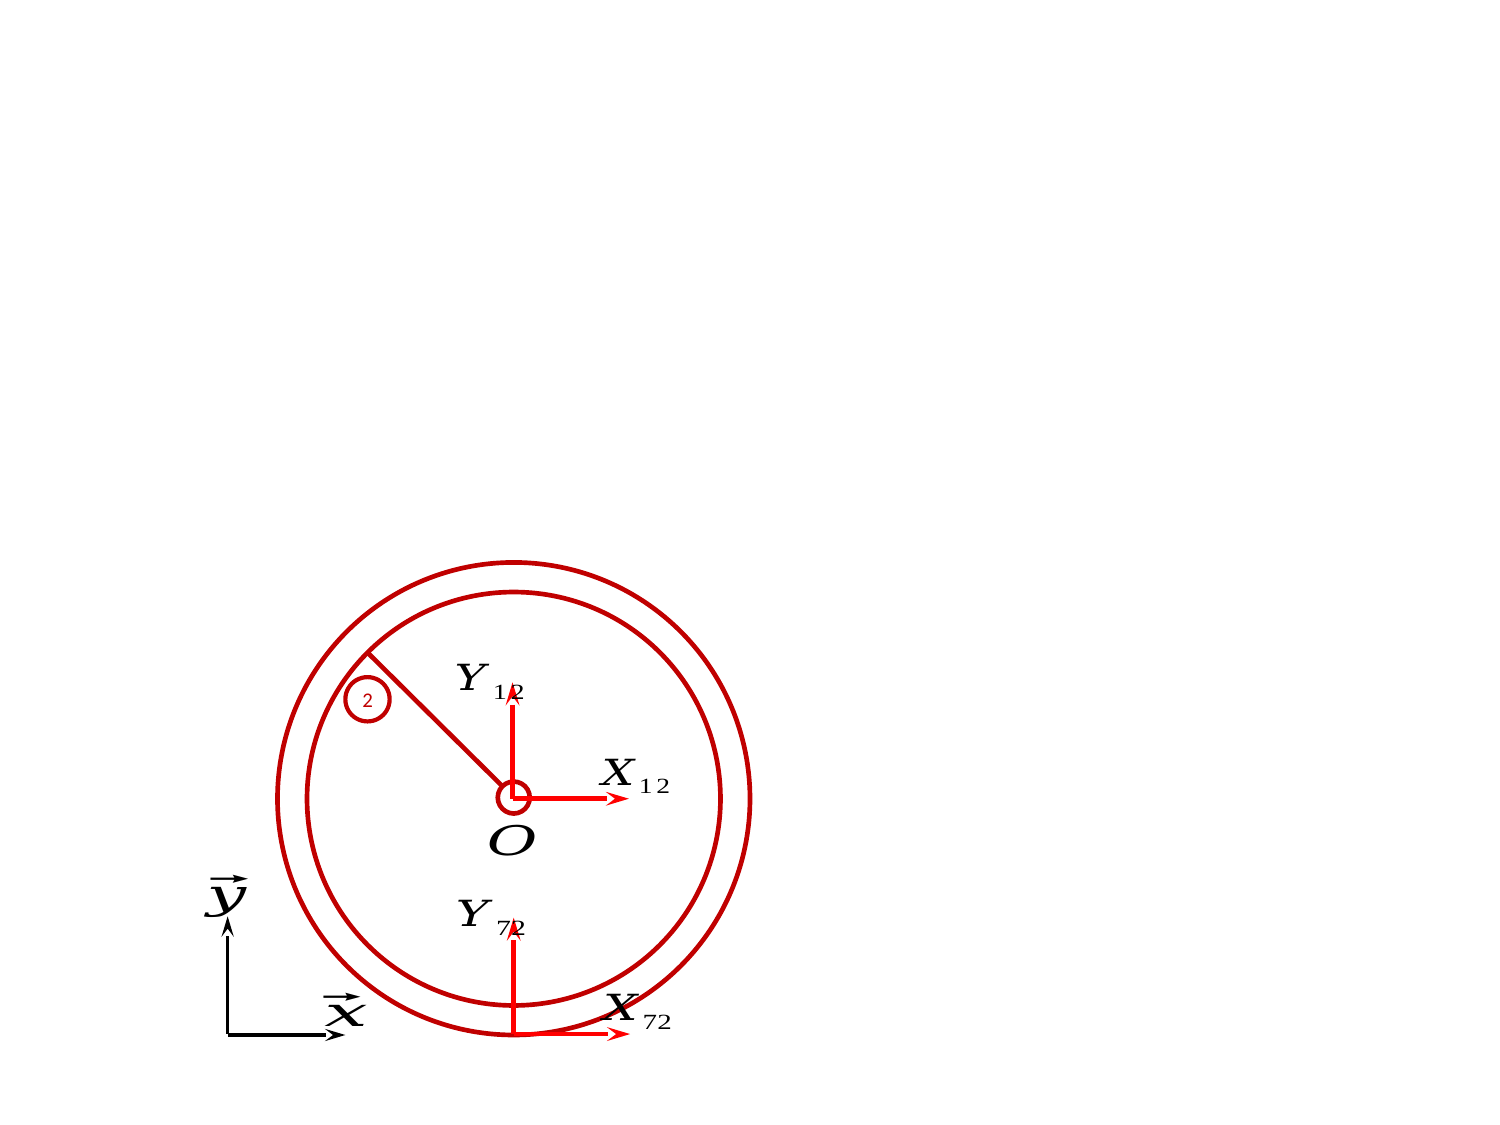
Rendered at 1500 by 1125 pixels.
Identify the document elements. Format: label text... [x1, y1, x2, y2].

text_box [512, 682, 630, 799]
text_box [202, 872, 371, 1037]
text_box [496, 779, 531, 805]
text_box [304, 589, 723, 998]
text_box [495, 793, 530, 816]
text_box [455, 894, 672, 1035]
text_box [503, 654, 511, 704]
text_box [376, 957, 450, 1029]
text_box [367, 652, 503, 787]
text_box [275, 560, 753, 974]
text_box 2 [343, 675, 362, 723]
text_box [505, 702, 510, 781]
